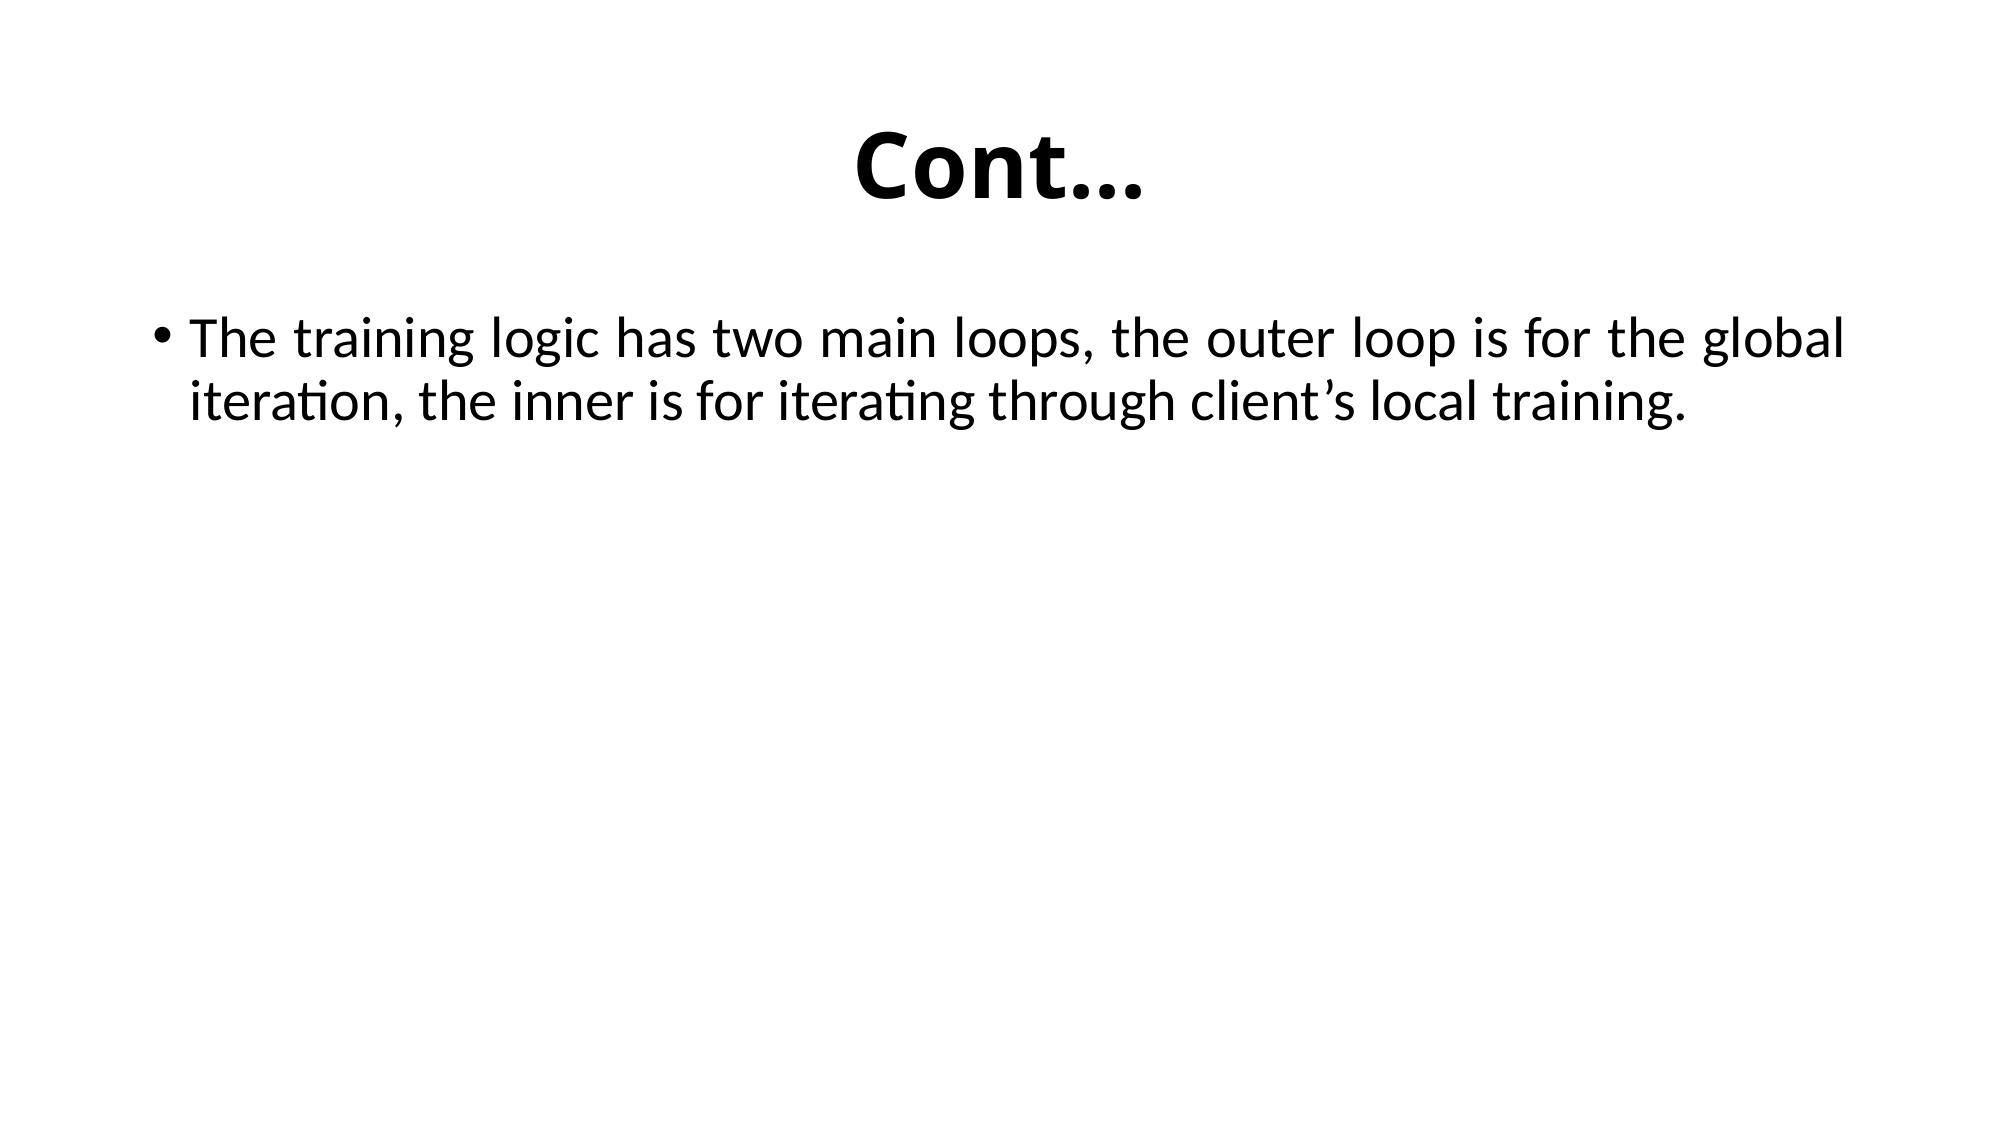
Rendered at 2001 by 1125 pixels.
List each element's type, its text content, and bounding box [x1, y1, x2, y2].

title Cont... [137, 59, 1863, 278]
list The training logic has two main loops, the outer loop is for the global iteration, the inner is for iterating through client’s local training. [137, 299, 1863, 1014]
